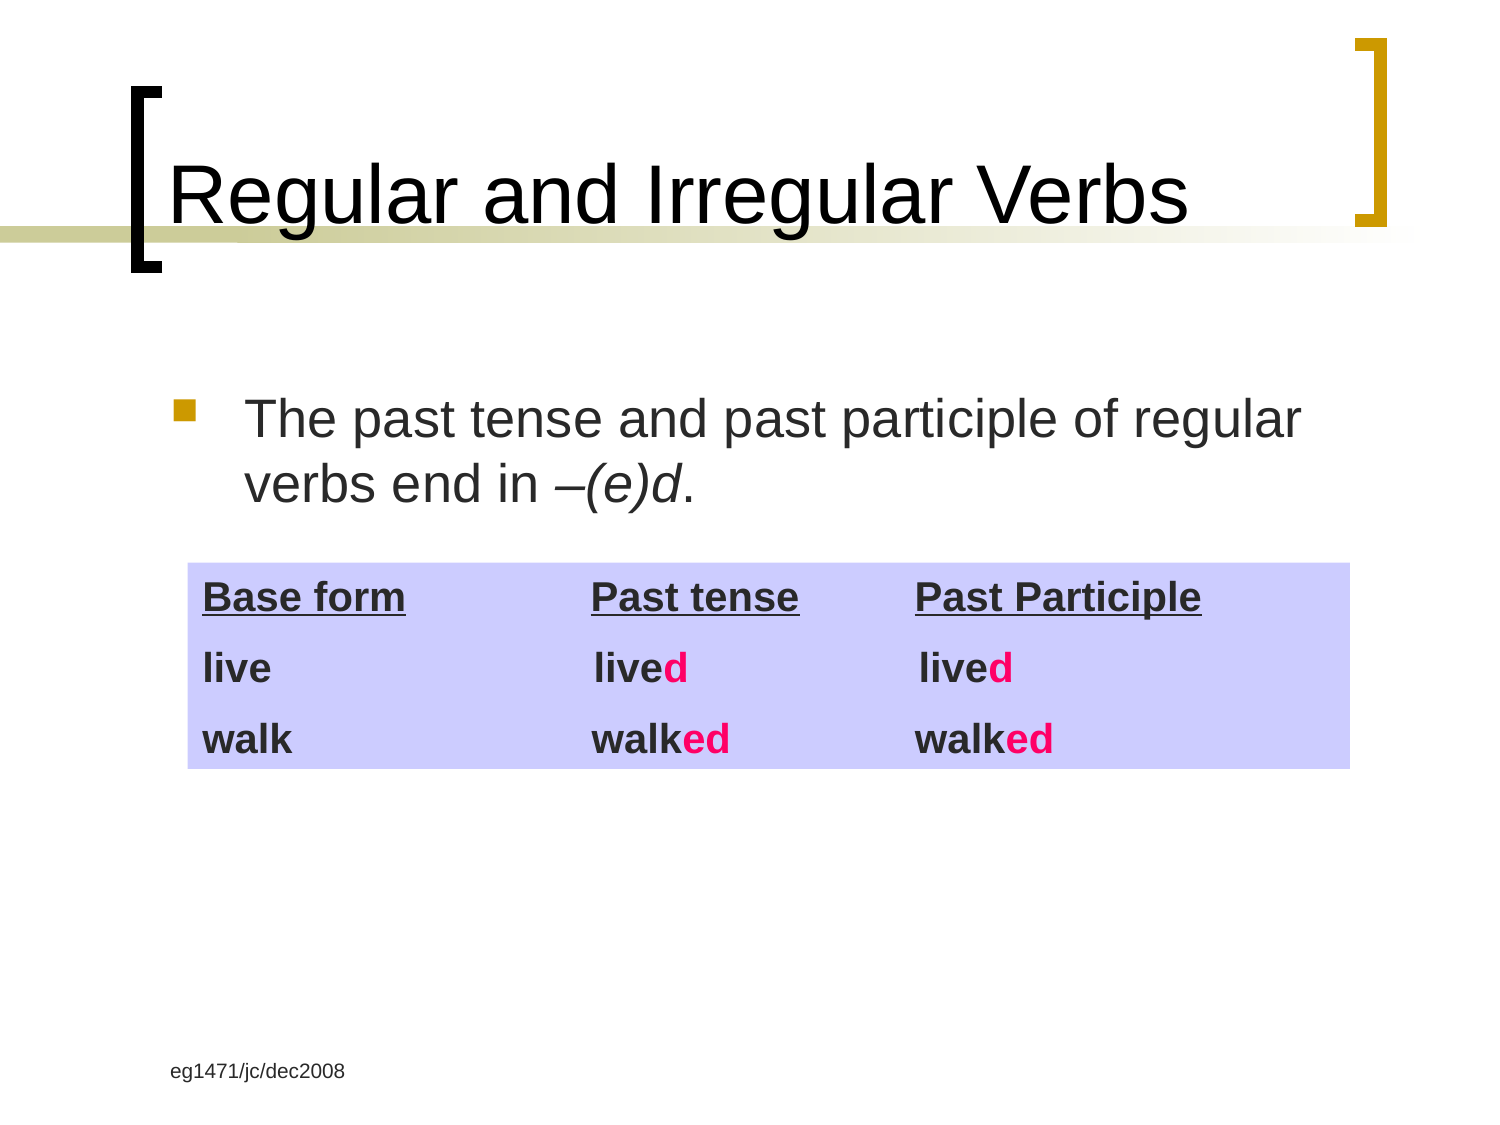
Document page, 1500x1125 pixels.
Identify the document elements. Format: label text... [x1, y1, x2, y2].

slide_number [154, 1024, 468, 1101]
text_box Base form Past tense Past Participle live lived lived walk walked walked [187, 562, 1350, 769]
title Regular and Irregular Verbs [152, 15, 1328, 248]
list The past tense and past participle of regular verbs end in –(e)d. [155, 299, 1363, 938]
